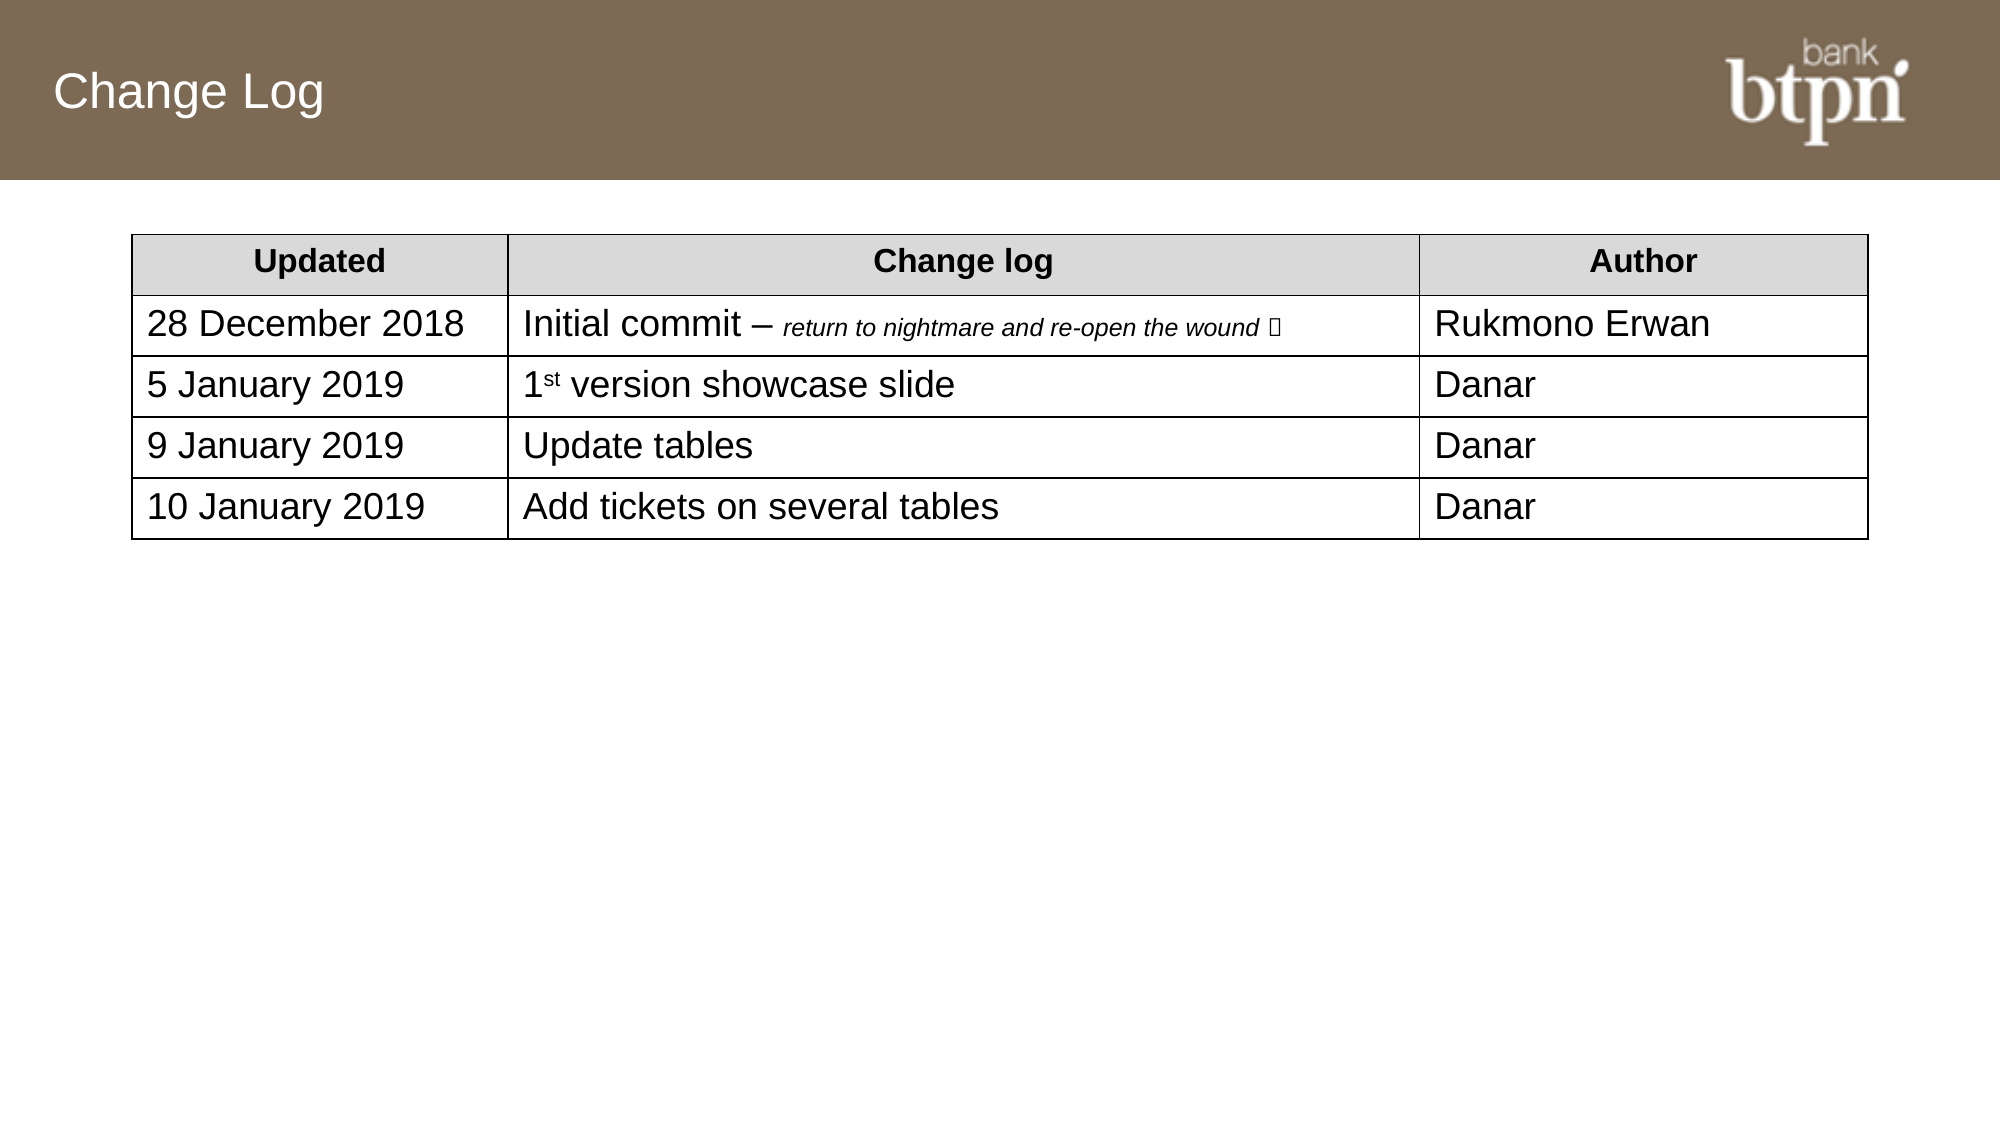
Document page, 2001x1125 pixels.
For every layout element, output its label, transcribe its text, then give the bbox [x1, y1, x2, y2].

table_cell Add tickets on several tables [509, 479, 1419, 538]
table_cell Initial commit – return to nightmare and re-open the wound  [509, 296, 1419, 355]
table_cell Danar [1420, 418, 1867, 477]
table_header Updated [133, 235, 507, 295]
table_header Author [1420, 235, 1867, 295]
picture [0, 0, 2000, 180]
table_cell Danar [1420, 479, 1867, 538]
table_cell 9 January 2019 [133, 418, 507, 477]
table_cell 28 December 2018 [133, 296, 507, 355]
title Change Log [38, 58, 1702, 120]
table_cell 1st version showcase slide [509, 357, 1419, 416]
table_cell Danar [1420, 357, 1867, 416]
table_cell 10 January 2019 [133, 479, 507, 538]
table_header Change log [509, 235, 1419, 295]
table_cell Update tables [509, 418, 1419, 477]
table_cell Rukmono Erwan [1420, 296, 1867, 355]
table_cell 5 January 2019 [133, 357, 507, 416]
